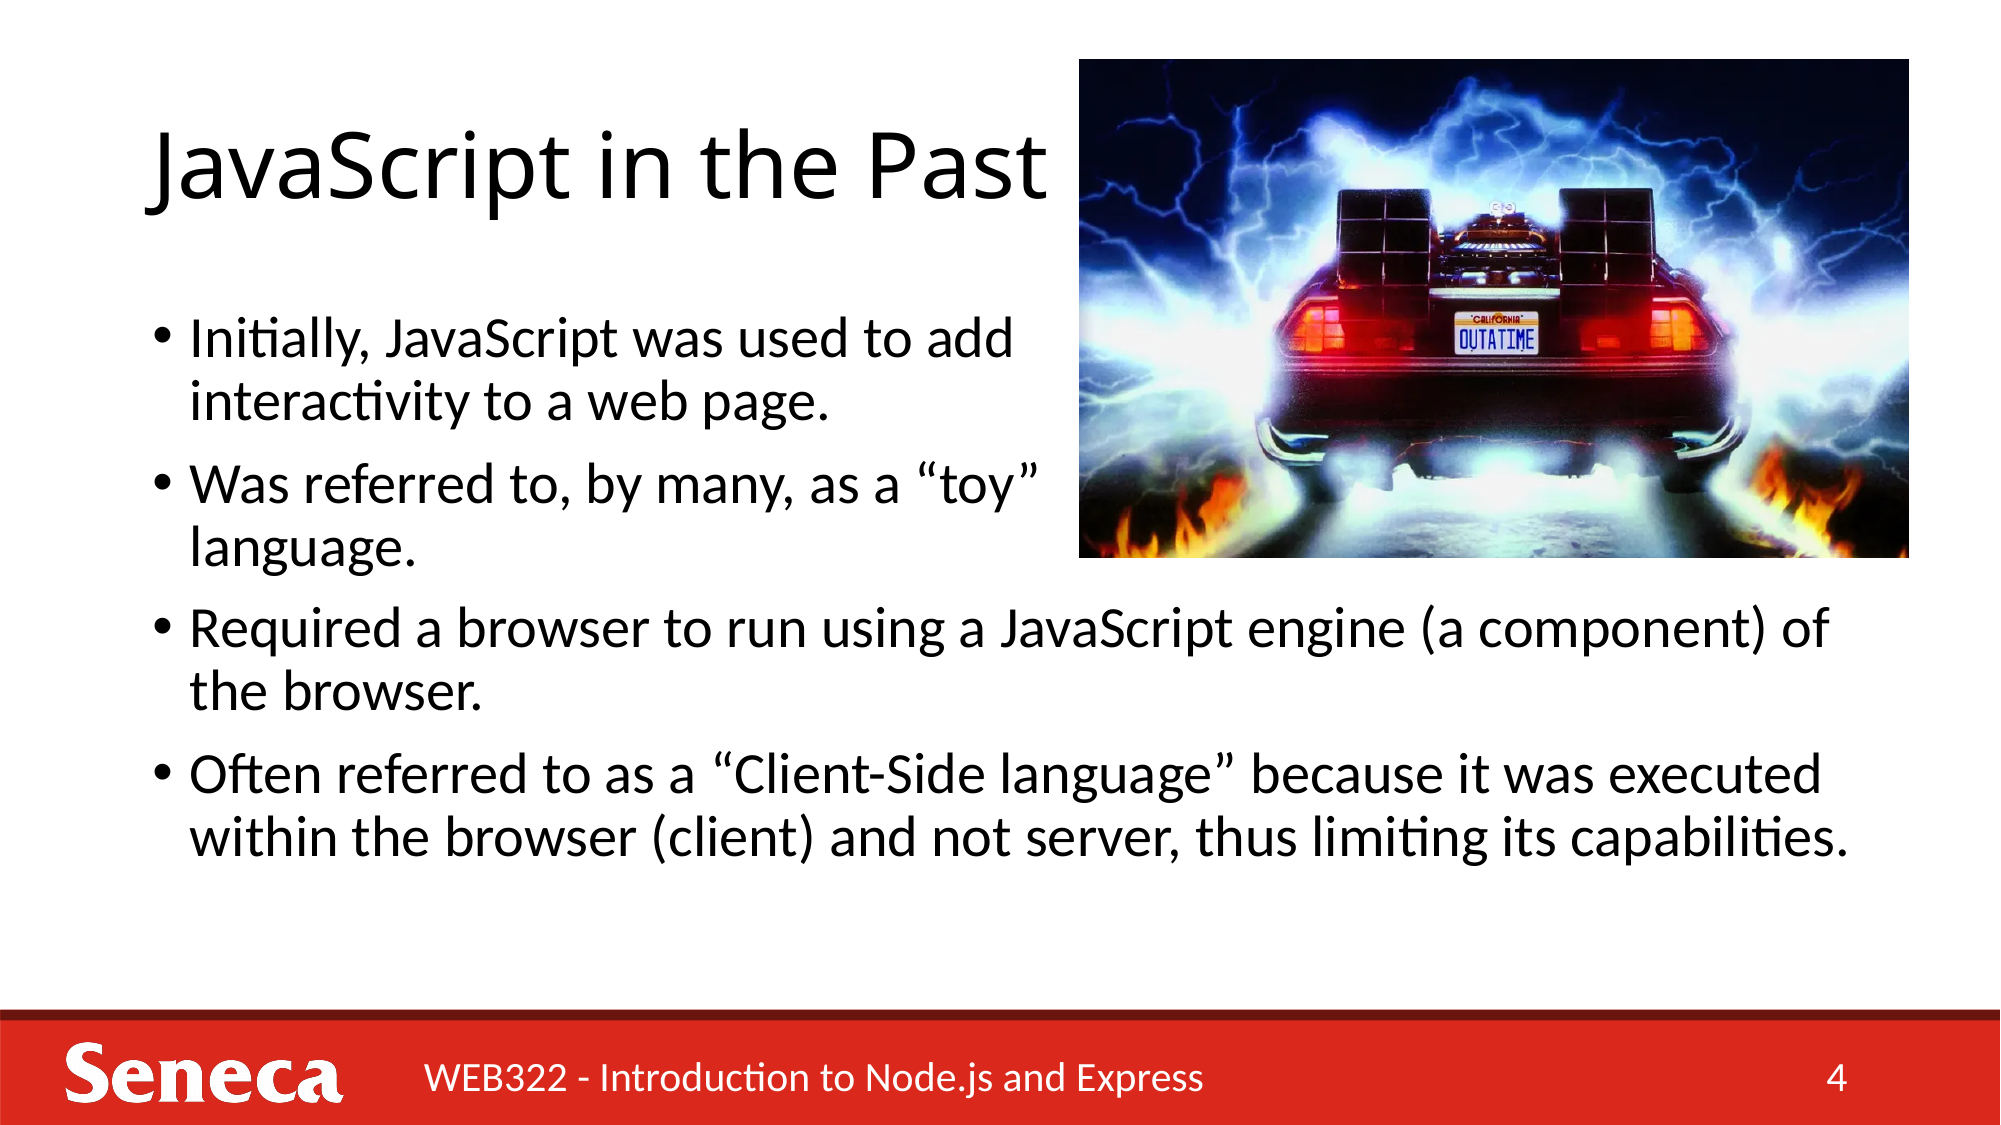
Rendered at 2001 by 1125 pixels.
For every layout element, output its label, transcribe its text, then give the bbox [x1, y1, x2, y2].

slide_number 4 [1717, 1042, 1863, 1103]
picture [1079, 59, 1909, 558]
list Initially, JavaScript was used to add interactivity to a web page. Was referred to, by many, as a “toy” language. [137, 299, 1221, 589]
text_box Required a browser to run using a JavaScript engine (a component) of the browser. Often referred to as a “Client-Side language” because it was executed within the browser (client) and not server, thus limiting its capabilities. [137, 589, 1918, 988]
title JavaScript in the Past [137, 59, 1079, 278]
footer WEB322 - Introduction to Node.js and Express [409, 1042, 1641, 1103]
picture [65, 1042, 344, 1103]
